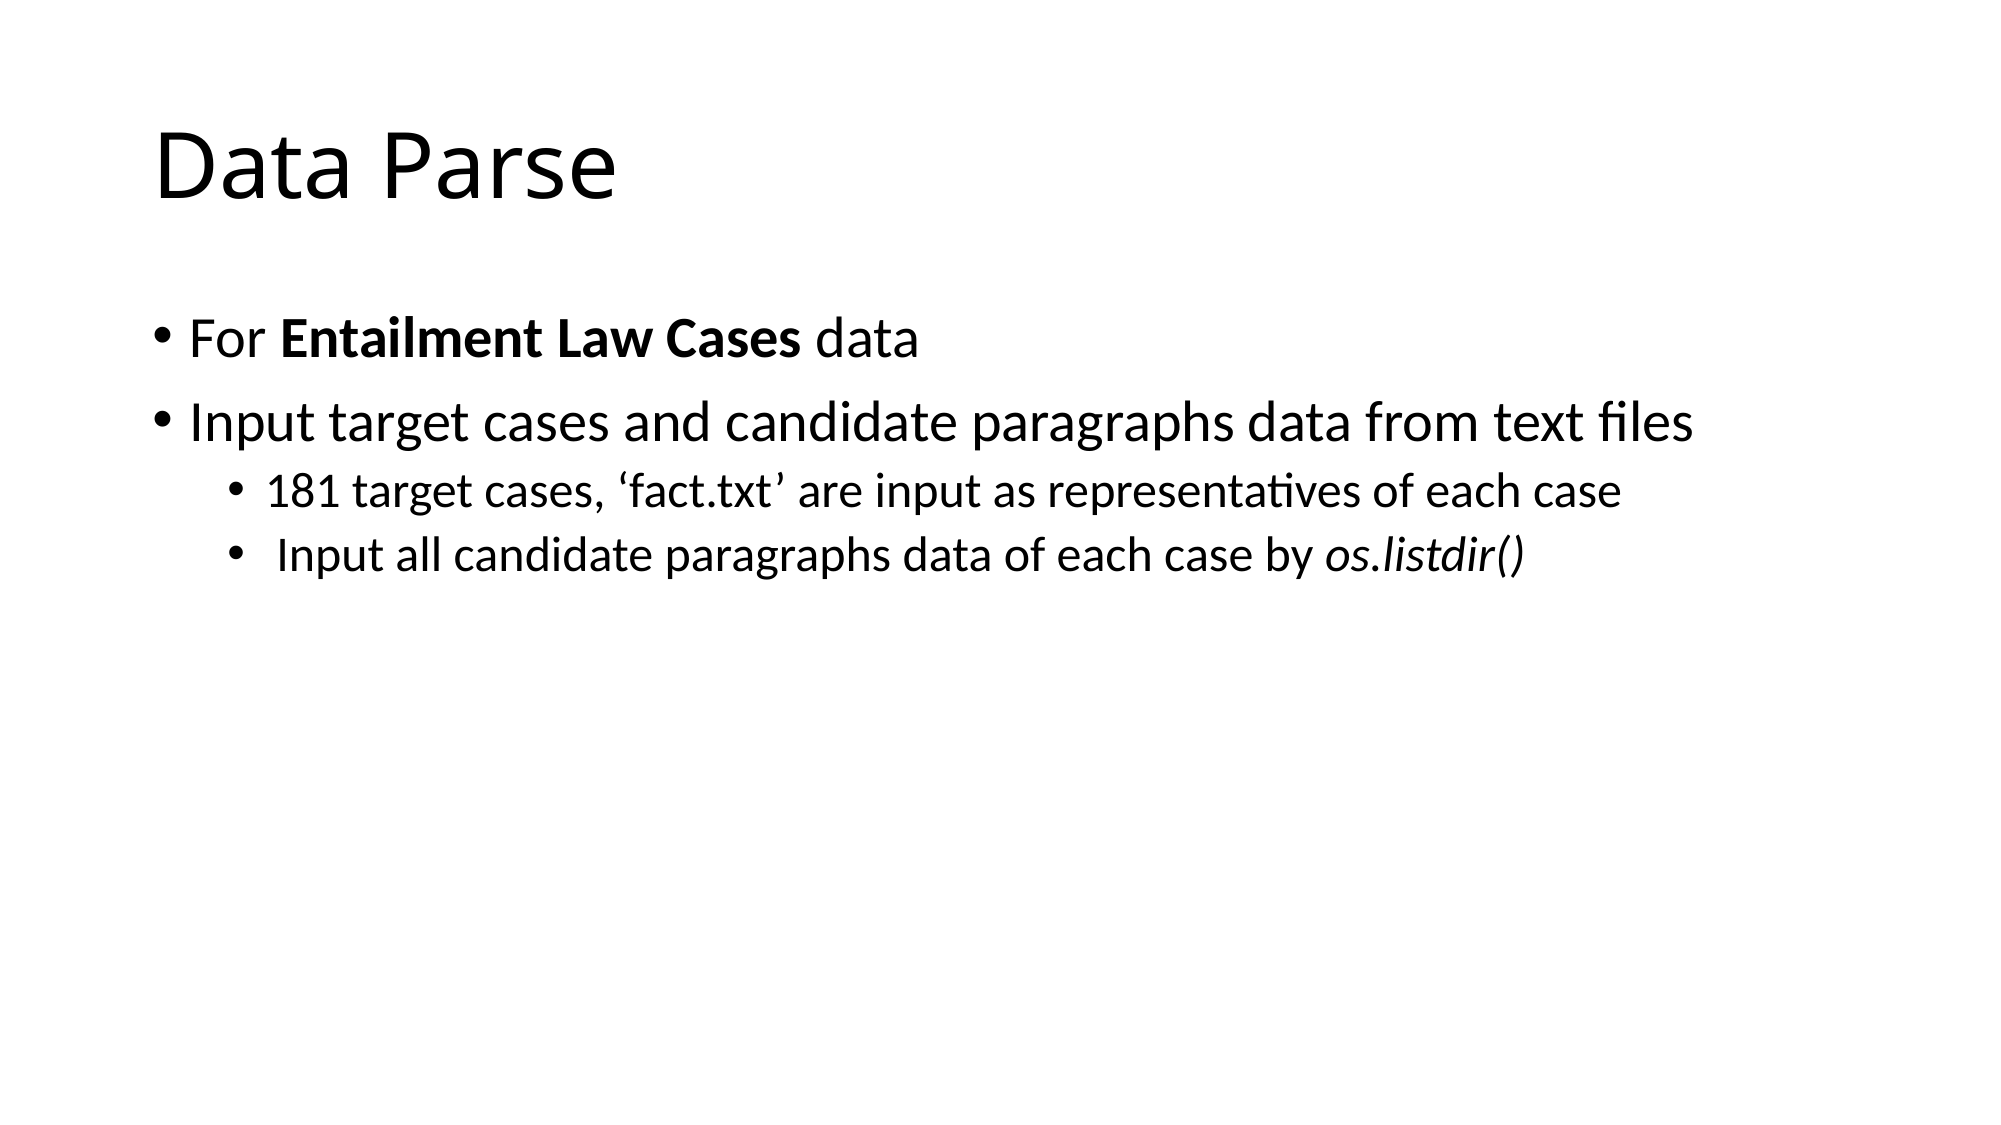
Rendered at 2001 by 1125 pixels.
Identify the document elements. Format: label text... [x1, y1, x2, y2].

list For Entailment Law Cases data Input target cases and candidate paragraphs data from text files 181 target cases, ‘fact.txt’ are input as representatives of each case Input all candidate paragraphs data of each case by os.listdir() [137, 299, 1863, 1014]
title Data Parse [137, 59, 1863, 278]
